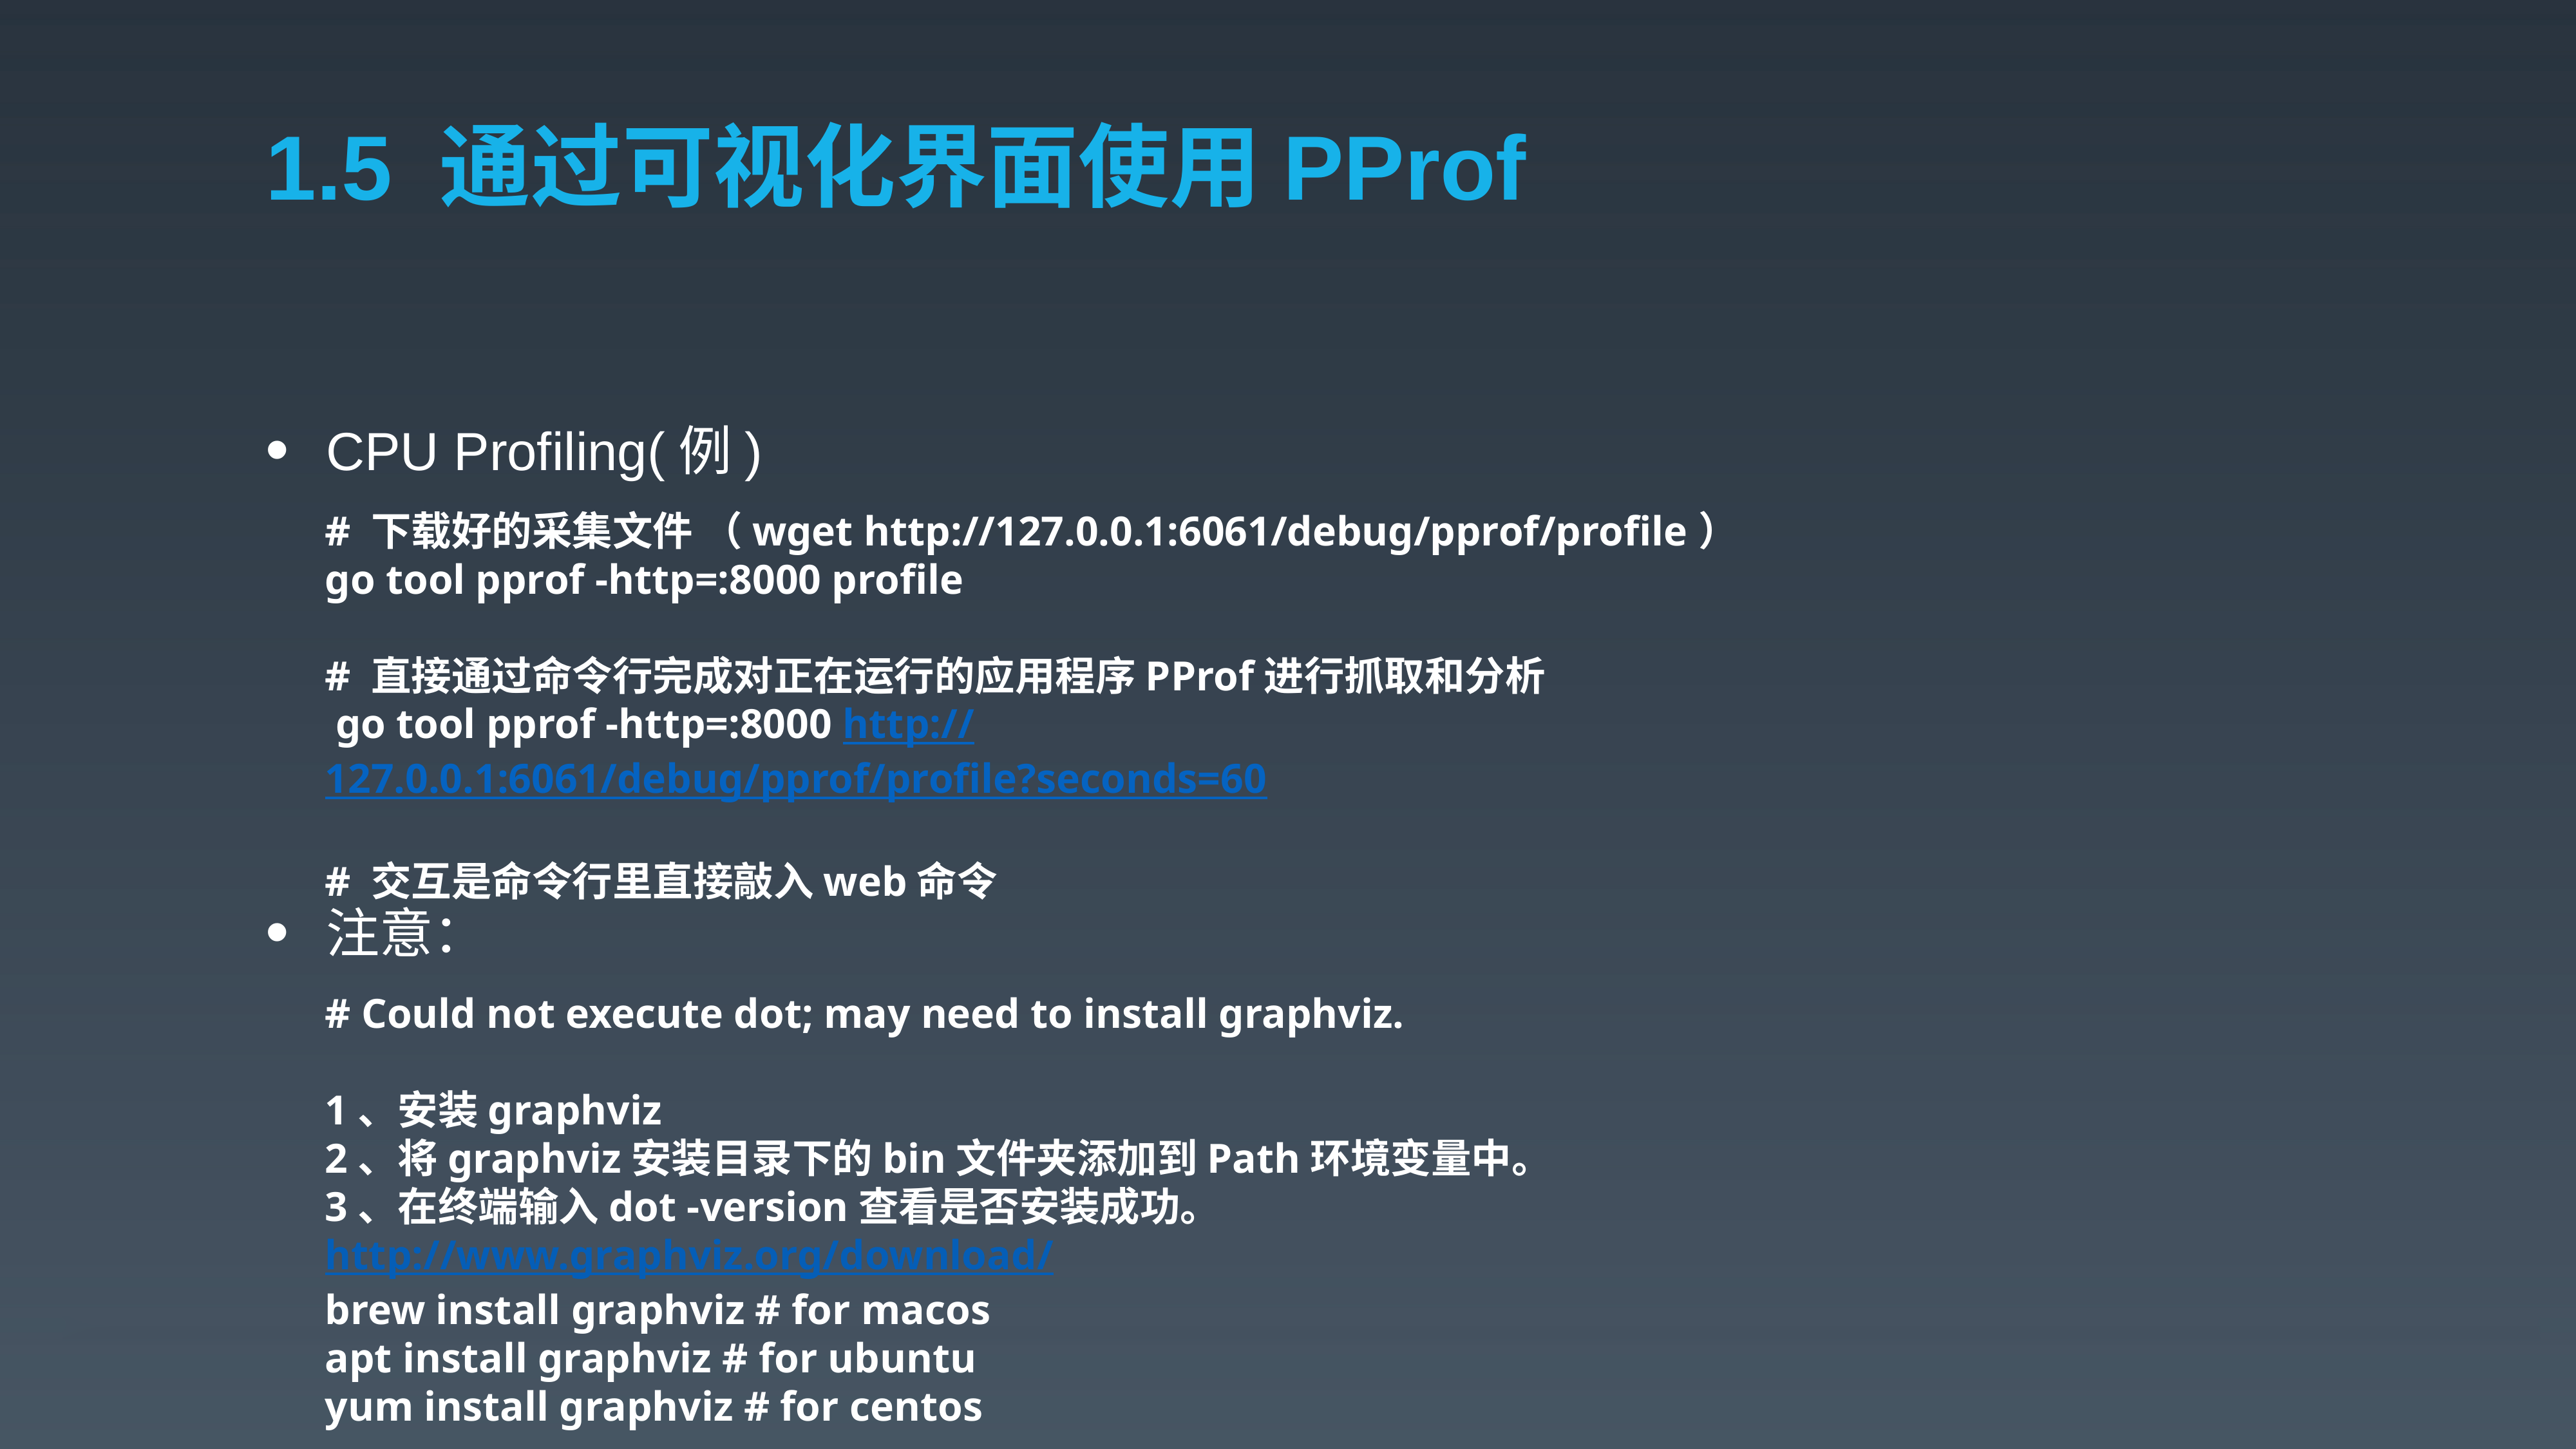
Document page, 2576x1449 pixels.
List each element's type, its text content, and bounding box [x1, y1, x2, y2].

text_box # Could not execute dot; may need to install graphviz. 1、安装graphviz 2、将graphviz安装目录下的bin文件夹添加到Path环境变量中。 3、在终端输入dot -version查看是否安装成功。 http://www.graphviz.org/download/ brew install graphviz # for macos apt install graphviz # for ubuntu yum install graphviz # for centos [315, 983, 1858, 1449]
text_box CPU Profiling(例) [260, 412, 2316, 487]
text_box 注意： [260, 894, 2316, 969]
text_box # 下载好的采集文件 （wget http://127.0.0.1:6061/debug/pprof/profile） go tool pprof -http=:8000 profile # 直接通过命令行完成对正在运行的应用程序PProf进行抓取和分析 go tool pprof -http=:8000 http://127.0.0.1:6061/debug/pprof/profile?seconds=60 # 交互是命令行里直接敲入web命令 [315, 500, 1858, 894]
picture [0, 0, 2576, 1449]
title 1.5 通过可视化界面使用PProf [260, 103, 2316, 243]
